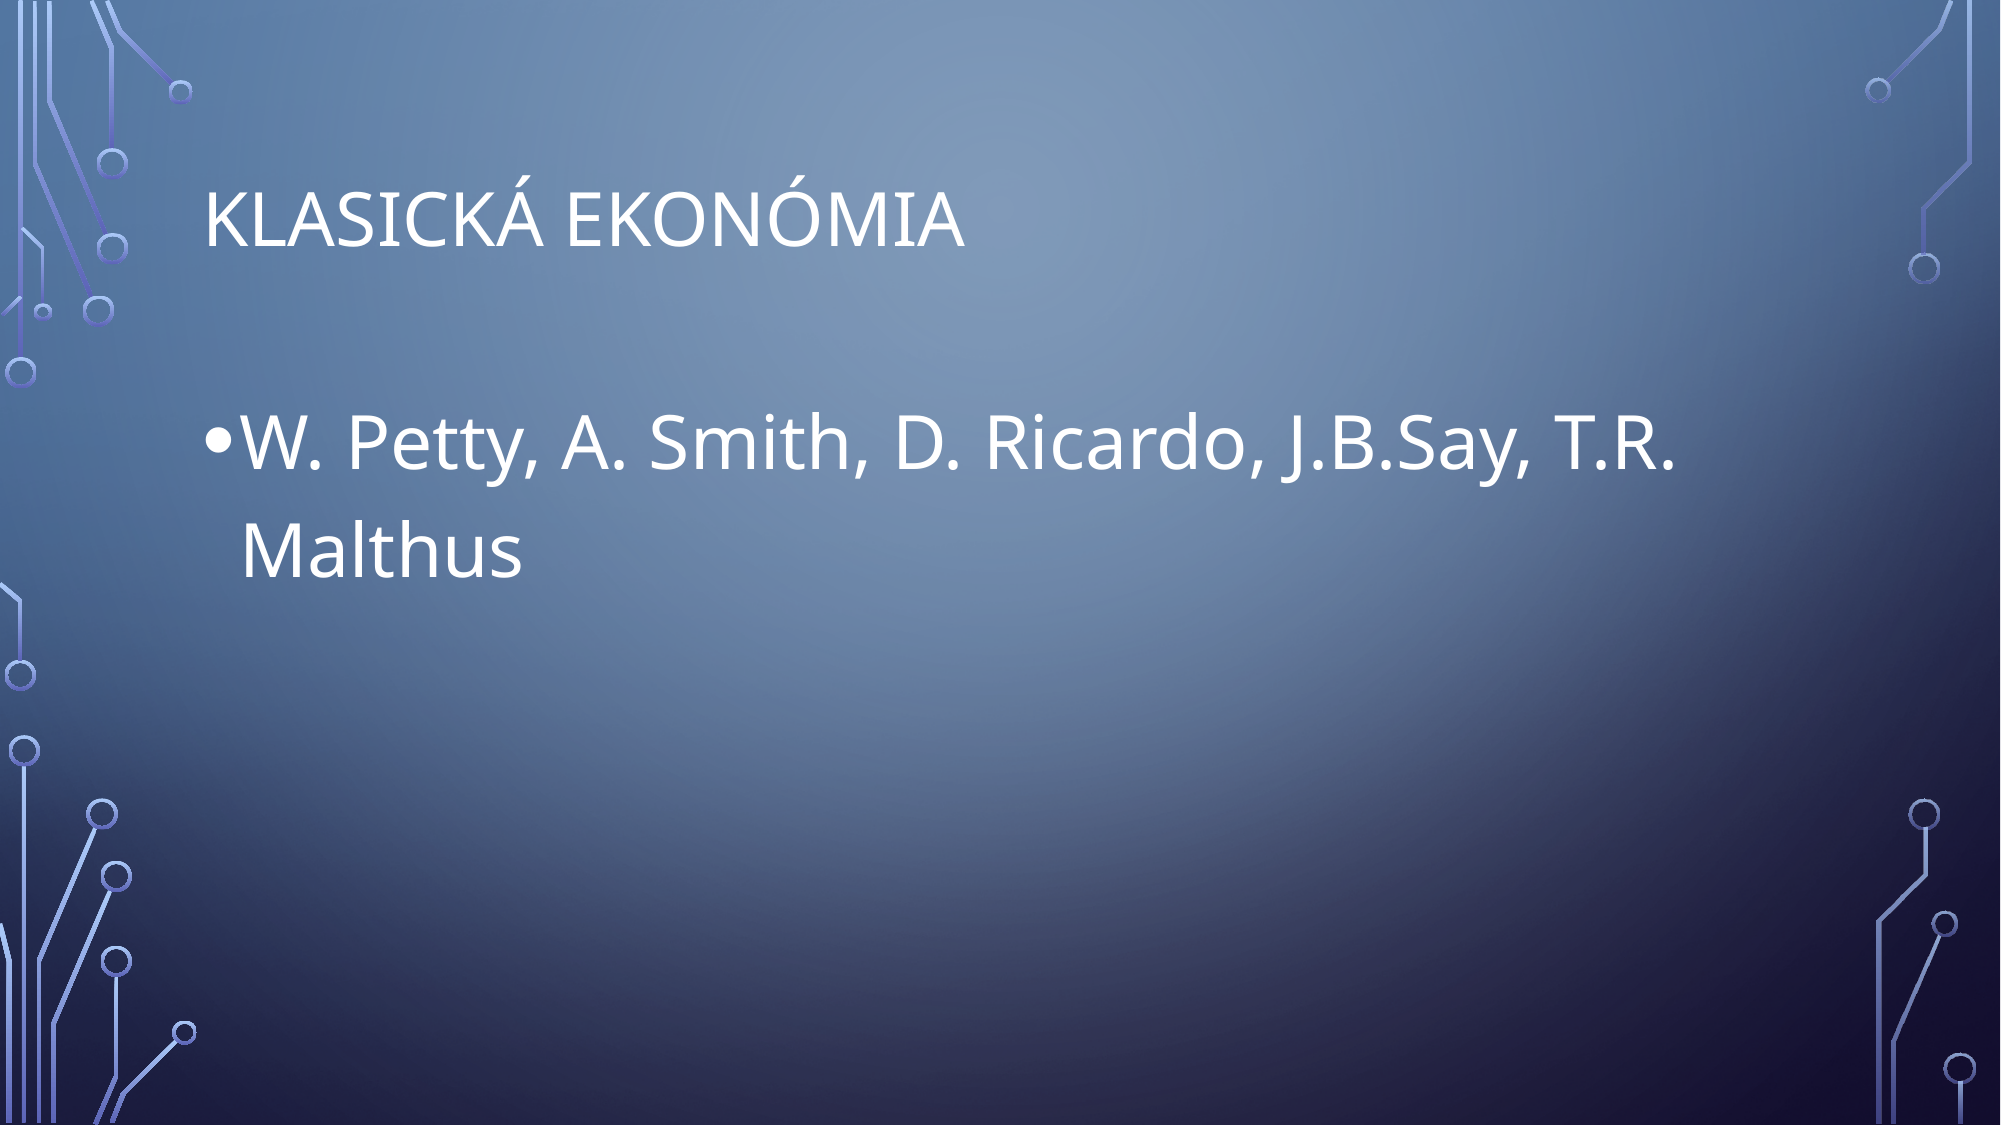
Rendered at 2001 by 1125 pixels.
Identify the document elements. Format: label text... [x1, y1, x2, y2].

list W. Petty, A. Smith, D. Ricardo, J.B.Say, T.R. Malthus [187, 369, 1813, 950]
title Klasická ekonómia [187, 101, 1813, 344]
